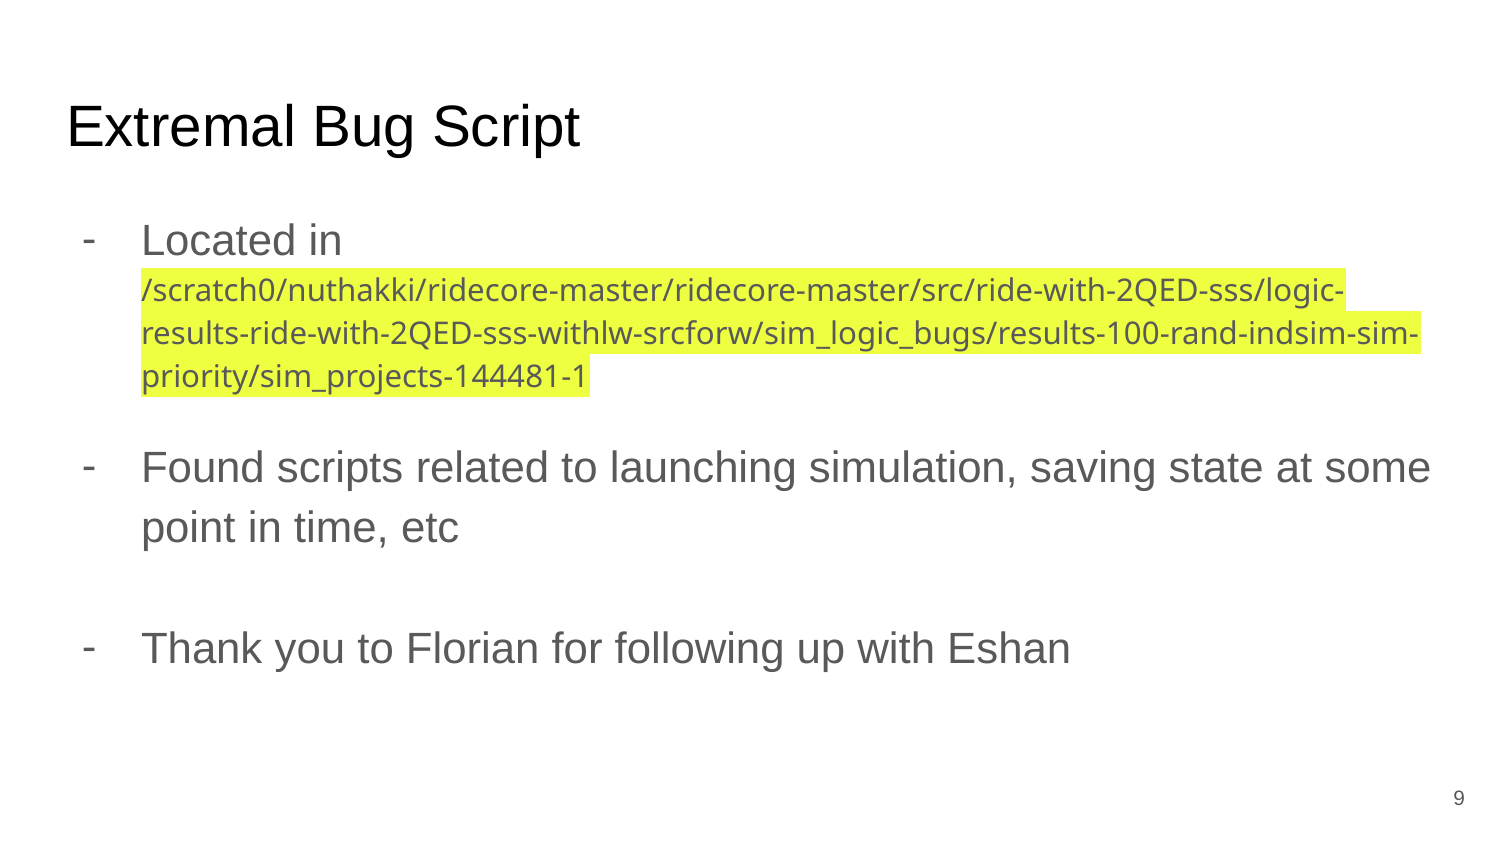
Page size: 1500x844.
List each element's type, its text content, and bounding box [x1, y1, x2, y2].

list Located in /scratch0/nuthakki/ridecore-master/ridecore-master/src/ride-with-2QED-sss/logic-results-ride-with-2QED-sss-withlw-srcforw/sim_logic_bugs/results-100-rand-indsim-sim-priority/sim_projects-144481-1 Found scripts related to launching simulation, saving state at some point in time, etc Thank you to Florian for following up with Eshan [51, 189, 1449, 750]
slide_number ‹#› [1389, 764, 1480, 830]
title Extremal Bug Script [51, 72, 1449, 167]
